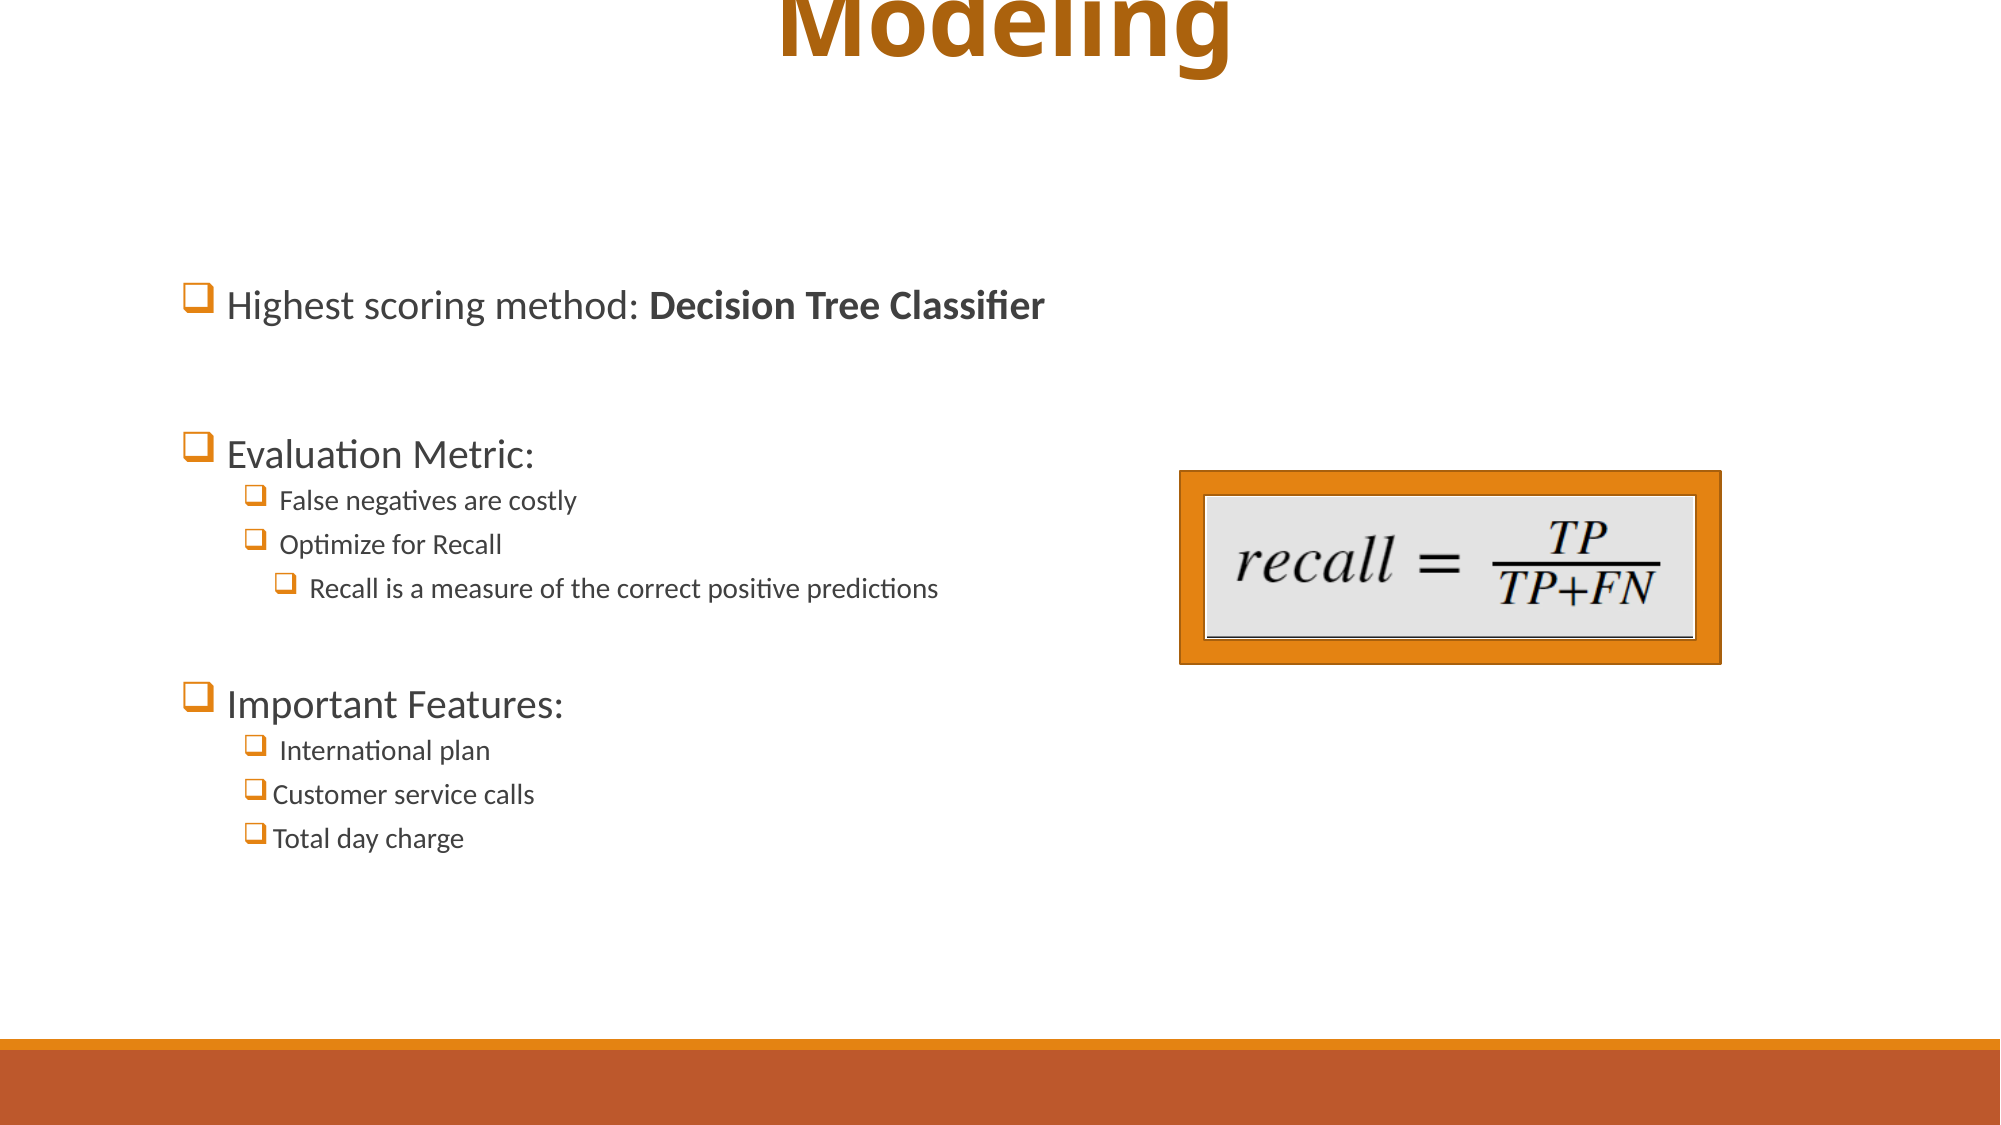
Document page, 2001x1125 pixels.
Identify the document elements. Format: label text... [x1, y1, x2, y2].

title Modeling [180, 0, 1830, 206]
text_box [1179, 470, 1722, 665]
list Highest scoring method: Decision Tree Classifier Evaluation Metric: False negatives are costly Optimize for Recall Recall is a measure of the correct positive predictions Important Features: International plan Customer service calls Total day charge [180, 276, 1830, 963]
picture [1207, 496, 1693, 639]
